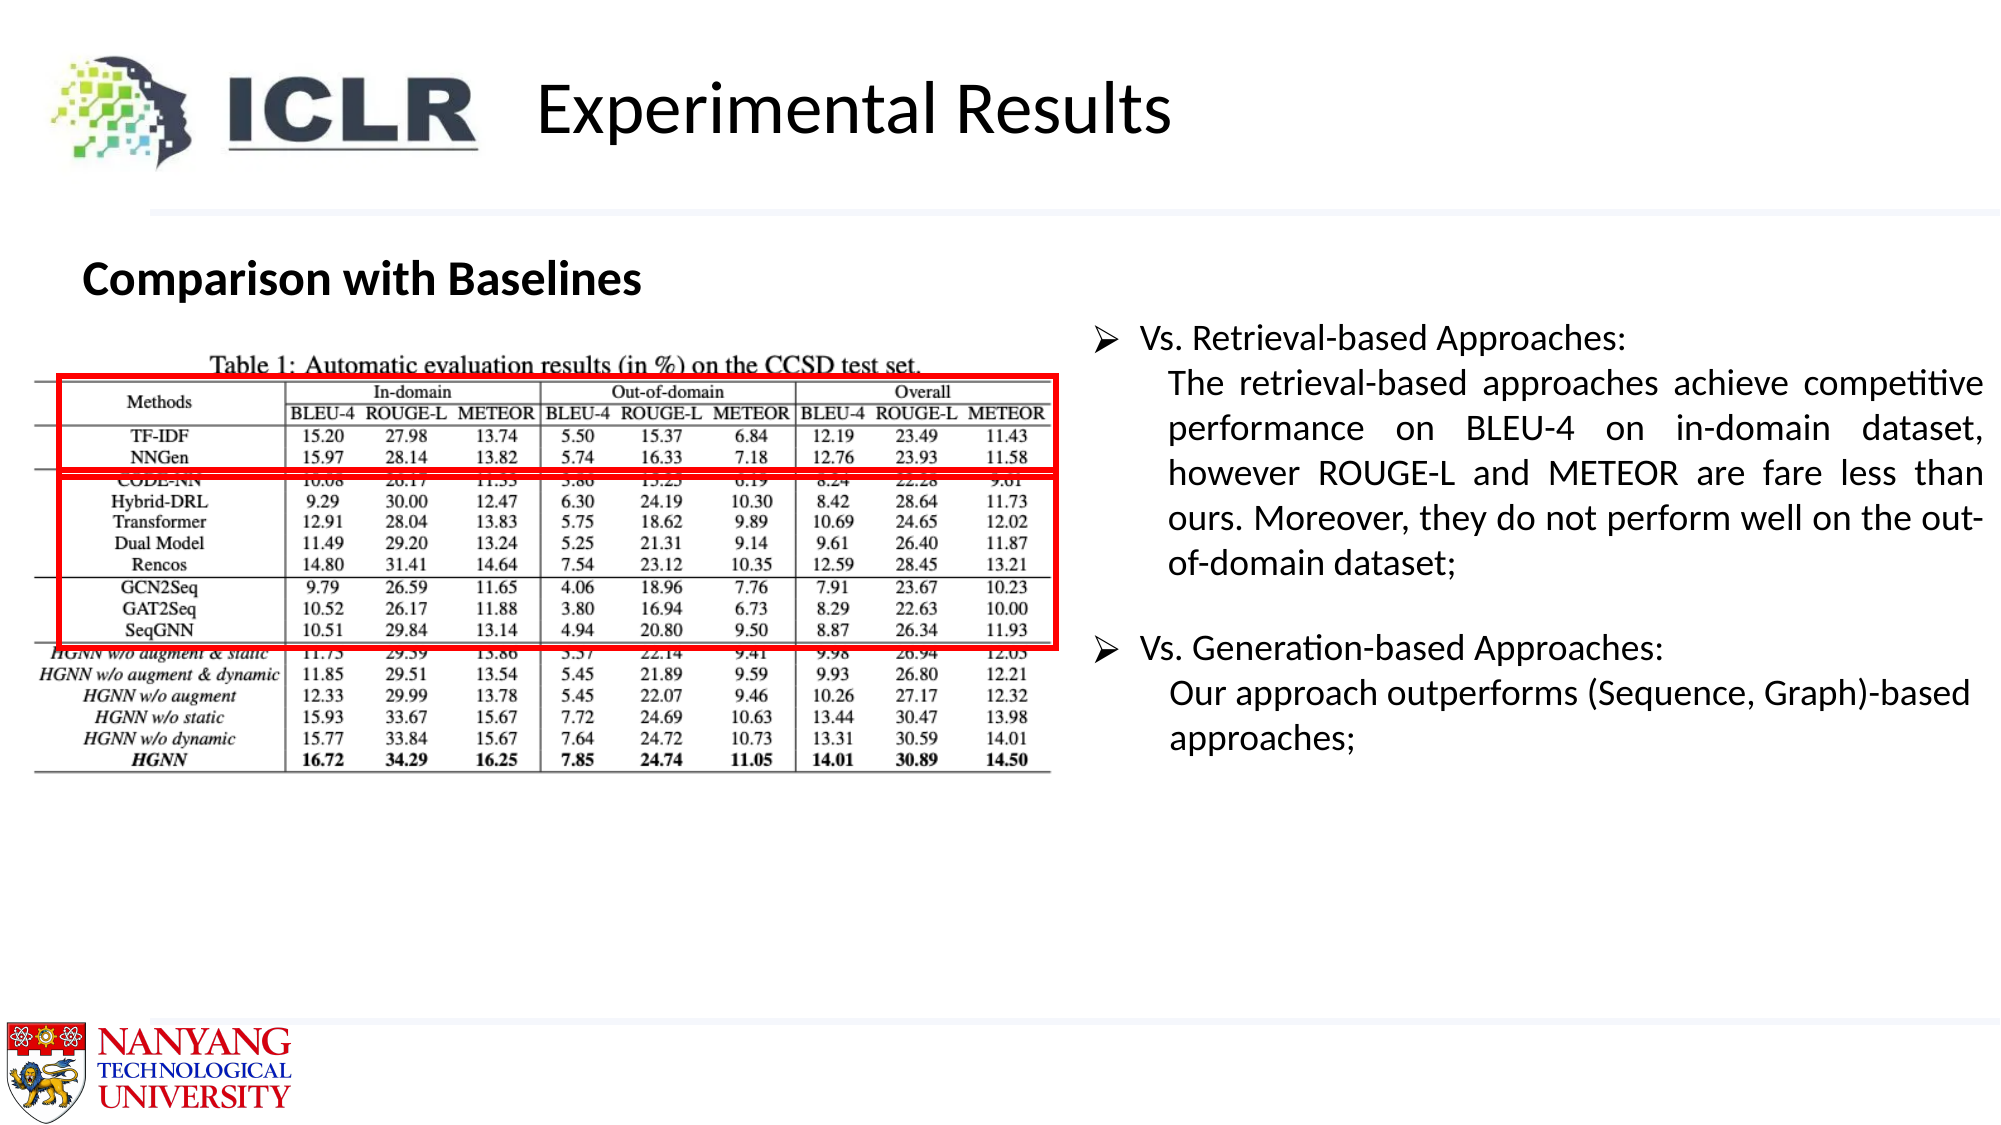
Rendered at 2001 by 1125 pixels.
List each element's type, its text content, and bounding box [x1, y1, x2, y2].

text_box Vs. Retrieval-based Approaches: The retrieval-based approaches achieve competitive performance on BLEU-4 on in-domain dataset, however ROUGE-L and METEOR are fare less than ours. Moreover, they do not perform well on the out-of-domain dataset; [1077, 305, 2000, 591]
text_box Comparison with Baselines [67, 237, 675, 313]
text_box Experimental Results [526, 50, 1194, 156]
picture [7, 340, 1079, 785]
text_box Vs. Generation-based Approaches: Our approach outperforms (Sequence, Graph)-based approaches; [1077, 615, 1995, 856]
picture [29, 33, 522, 185]
picture [3, 1021, 295, 1125]
